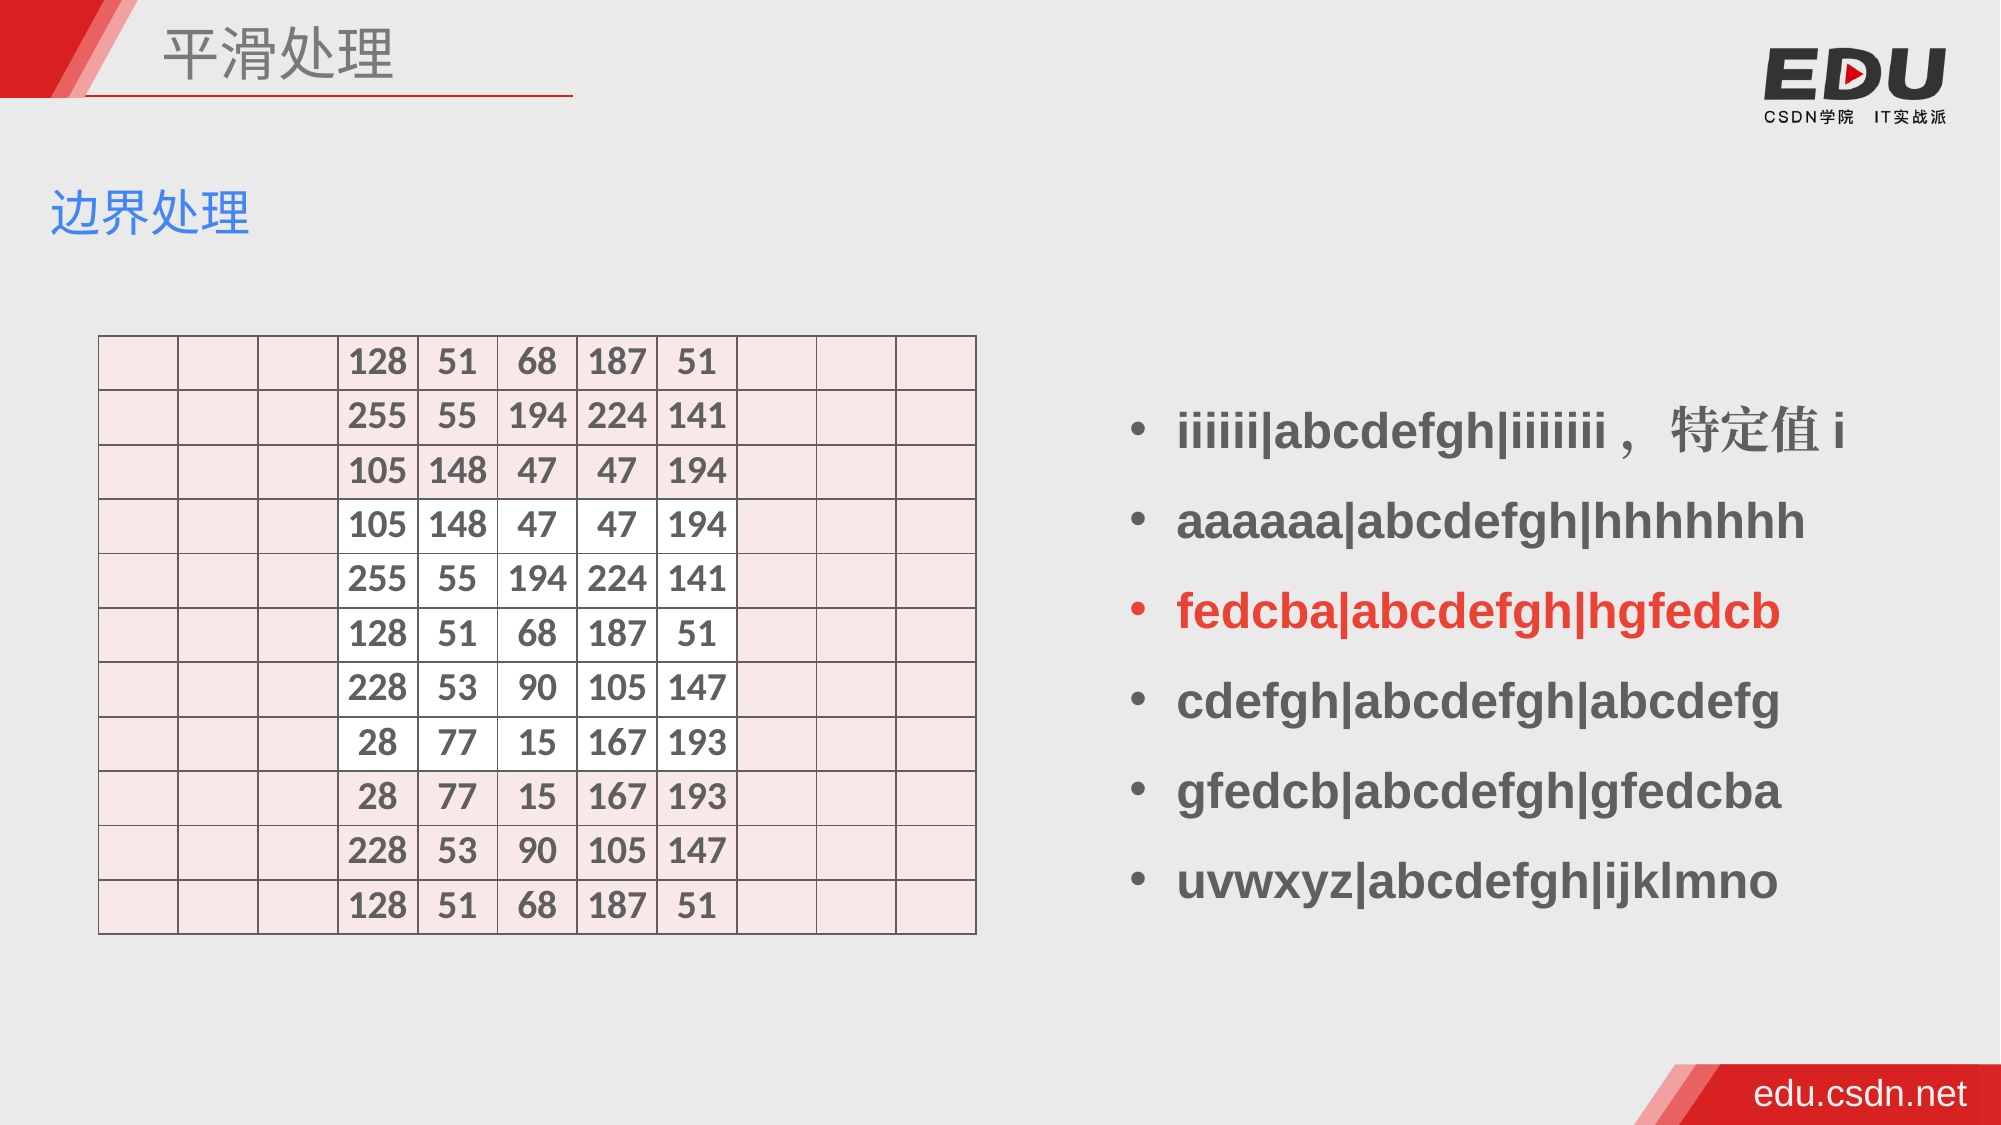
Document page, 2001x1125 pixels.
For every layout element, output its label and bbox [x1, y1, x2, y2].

table_cell [339, 663, 417, 716]
table_header [738, 337, 816, 389]
table_cell [99, 446, 177, 498]
table_cell [99, 554, 177, 607]
table_cell [419, 554, 497, 607]
table_cell [658, 718, 736, 770]
table_cell [738, 609, 816, 661]
table_cell [179, 446, 257, 498]
table_cell [498, 609, 576, 661]
table_cell [419, 500, 497, 553]
table_cell [817, 500, 895, 553]
table_cell [738, 500, 816, 553]
table_cell [498, 500, 576, 553]
table_cell [658, 881, 736, 933]
table_cell [738, 663, 816, 716]
table_header [179, 337, 257, 389]
table_cell [419, 609, 497, 661]
table_cell [259, 554, 337, 607]
table_cell [578, 446, 656, 498]
table_header [99, 337, 177, 389]
table_cell [897, 772, 975, 825]
table_cell [658, 663, 736, 716]
table_cell [419, 391, 497, 444]
table_cell [658, 446, 736, 498]
text_box [154, 17, 809, 96]
text_box [10, 0, 126, 77]
table_cell [578, 554, 656, 607]
table_cell [738, 391, 816, 444]
text_box [35, 144, 449, 250]
table_cell [897, 500, 975, 553]
table_cell [817, 446, 895, 498]
table_cell [578, 500, 656, 553]
table_header [658, 337, 736, 389]
table_cell [419, 881, 497, 933]
table_cell [339, 772, 417, 825]
table_cell [578, 718, 656, 770]
table_cell [817, 609, 895, 661]
table_cell [897, 609, 975, 661]
table_cell [179, 663, 257, 716]
table_cell [259, 500, 337, 553]
table_cell [259, 772, 337, 825]
table_cell [738, 772, 816, 825]
table_cell [419, 718, 497, 770]
table_cell [897, 446, 975, 498]
table_cell [419, 446, 497, 498]
table_cell [578, 881, 656, 933]
text_box [1114, 360, 1902, 916]
table_header [578, 337, 656, 389]
table_cell [99, 663, 177, 716]
table_cell [498, 554, 576, 607]
table_cell [259, 391, 337, 444]
table_cell [738, 446, 816, 498]
table_cell [498, 718, 576, 770]
table_header [897, 337, 975, 389]
picture [1761, 42, 1948, 128]
table_cell [817, 826, 895, 879]
table_cell [419, 663, 497, 716]
table_cell [817, 718, 895, 770]
table_cell [817, 391, 895, 444]
table_header [419, 337, 497, 389]
table_cell [817, 663, 895, 716]
table_cell [259, 663, 337, 716]
table_cell [179, 609, 257, 661]
table_cell [897, 554, 975, 607]
table_cell [738, 554, 816, 607]
table_cell [179, 718, 257, 770]
table_cell [419, 772, 497, 825]
table_cell [179, 500, 257, 553]
table_cell [99, 826, 177, 879]
table_cell [179, 881, 257, 933]
table_cell [658, 554, 736, 607]
table_cell [259, 718, 337, 770]
table_cell [897, 391, 975, 444]
table_cell [897, 718, 975, 770]
table_cell [99, 500, 177, 553]
table_cell [99, 772, 177, 825]
table_cell [578, 663, 656, 716]
table_cell [99, 609, 177, 661]
table_cell [578, 391, 656, 444]
table_cell [99, 881, 177, 933]
table_cell [658, 500, 736, 553]
table_cell [179, 391, 257, 444]
table_header [817, 337, 895, 389]
table_cell [498, 446, 576, 498]
table_cell [179, 772, 257, 825]
table_cell [259, 609, 337, 661]
table_cell [99, 391, 177, 444]
table_cell [498, 663, 576, 716]
table_cell [658, 826, 736, 879]
table_cell [498, 881, 576, 933]
table_cell [339, 718, 417, 770]
table_cell [339, 554, 417, 607]
table_cell [259, 446, 337, 498]
table_cell [498, 391, 576, 444]
table_cell [817, 772, 895, 825]
table_cell [179, 826, 257, 879]
table_cell [99, 718, 177, 770]
table_cell [419, 826, 497, 879]
table_cell [738, 881, 816, 933]
table_cell [817, 554, 895, 607]
table_cell [578, 609, 656, 661]
table_cell [259, 881, 337, 933]
table_cell [658, 772, 736, 825]
table_cell [498, 826, 576, 879]
table_cell [897, 881, 975, 933]
table_cell [339, 881, 417, 933]
table_header [498, 337, 576, 389]
table_header [339, 337, 417, 389]
table_cell [498, 772, 576, 825]
table_header [259, 337, 337, 389]
table_cell [339, 500, 417, 553]
table_cell [259, 826, 337, 879]
table_cell [817, 881, 895, 933]
table_cell [897, 826, 975, 879]
table_cell [339, 446, 417, 498]
table_cell [658, 609, 736, 661]
table_cell [339, 609, 417, 661]
table_cell [658, 391, 736, 444]
table_cell [339, 391, 417, 444]
table_cell [897, 663, 975, 716]
table_cell [179, 554, 257, 607]
table_cell [578, 826, 656, 879]
table_cell [738, 826, 816, 879]
table_cell [339, 826, 417, 879]
table_cell [578, 772, 656, 825]
table_cell [738, 718, 816, 770]
